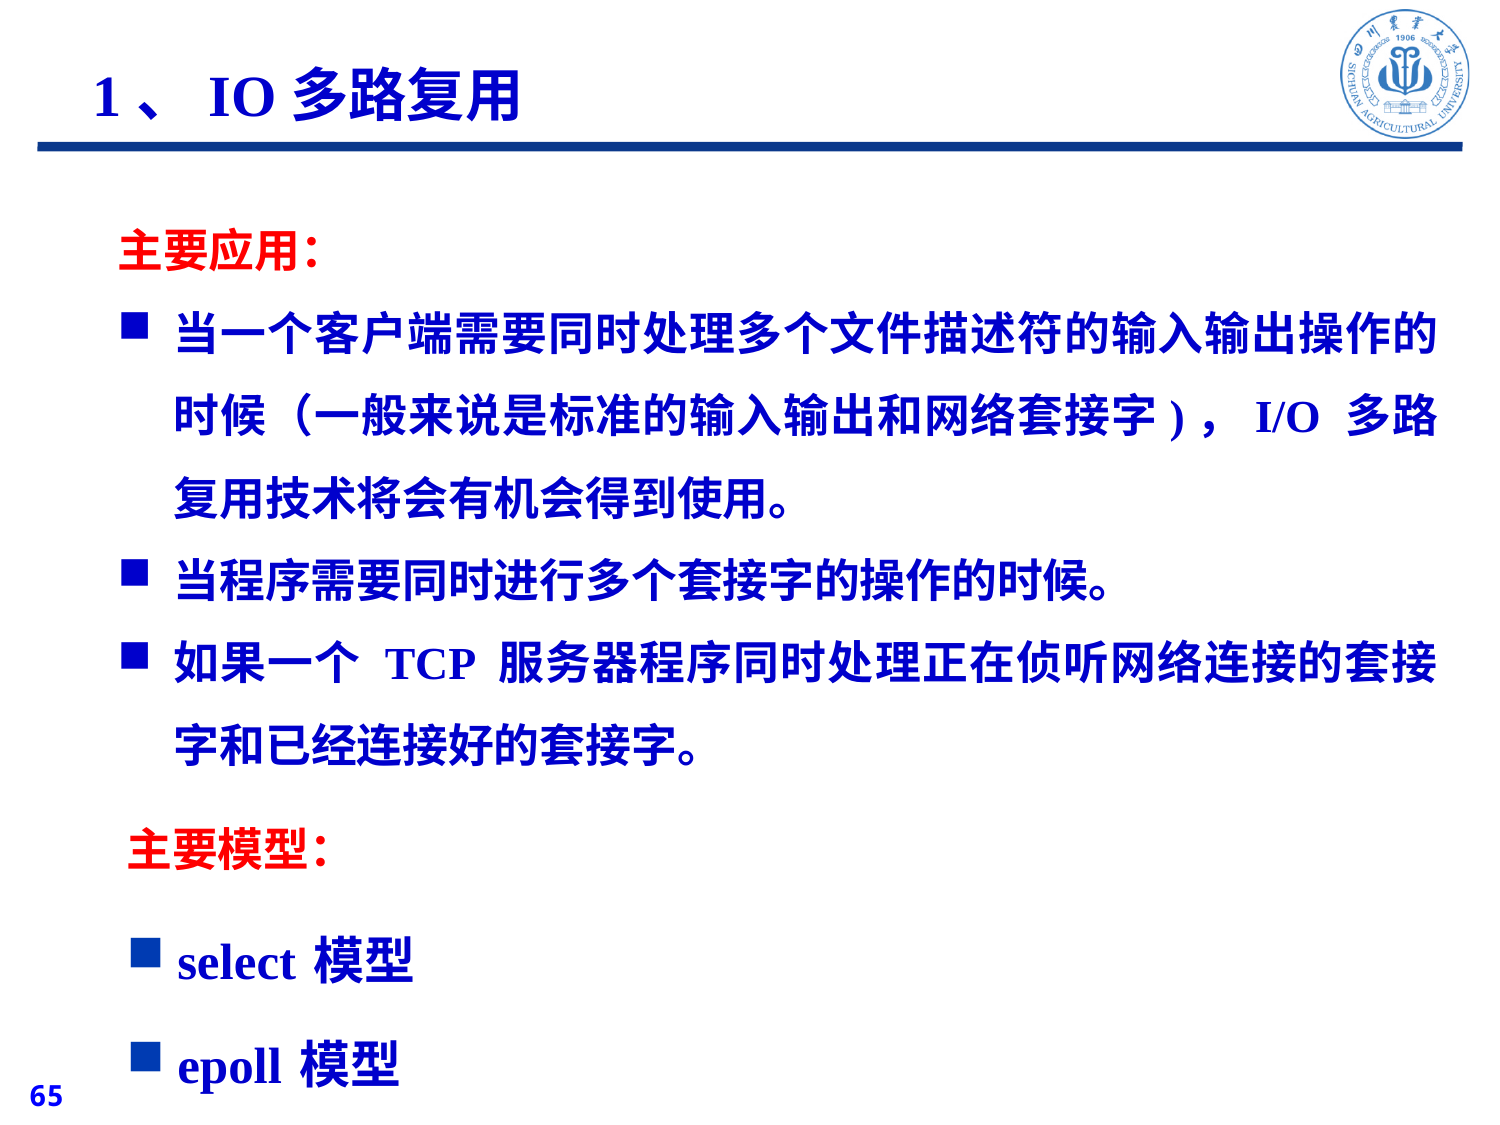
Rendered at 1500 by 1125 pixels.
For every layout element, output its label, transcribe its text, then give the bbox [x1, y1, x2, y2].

text_box select 模型 epoll 模型 [111, 878, 1077, 1104]
text_box 主要应用： 当一个客户端需要同时处理多个文件描述符的输入输出操作的时候（一般来说是标准的输入输出和网络套接字)，I/O 多路复用技术将会有机会得到使用。 当程序需要同时进行多个套接字的操作的时候。 如果一个 TCP 服务器程序同时处理正在侦听网络连接的套接字和已经连接好的套接字。 [102, 186, 1453, 779]
text_box 主要模型： [111, 813, 994, 883]
text_box 1、IO多路复用 [78, 47, 1028, 140]
